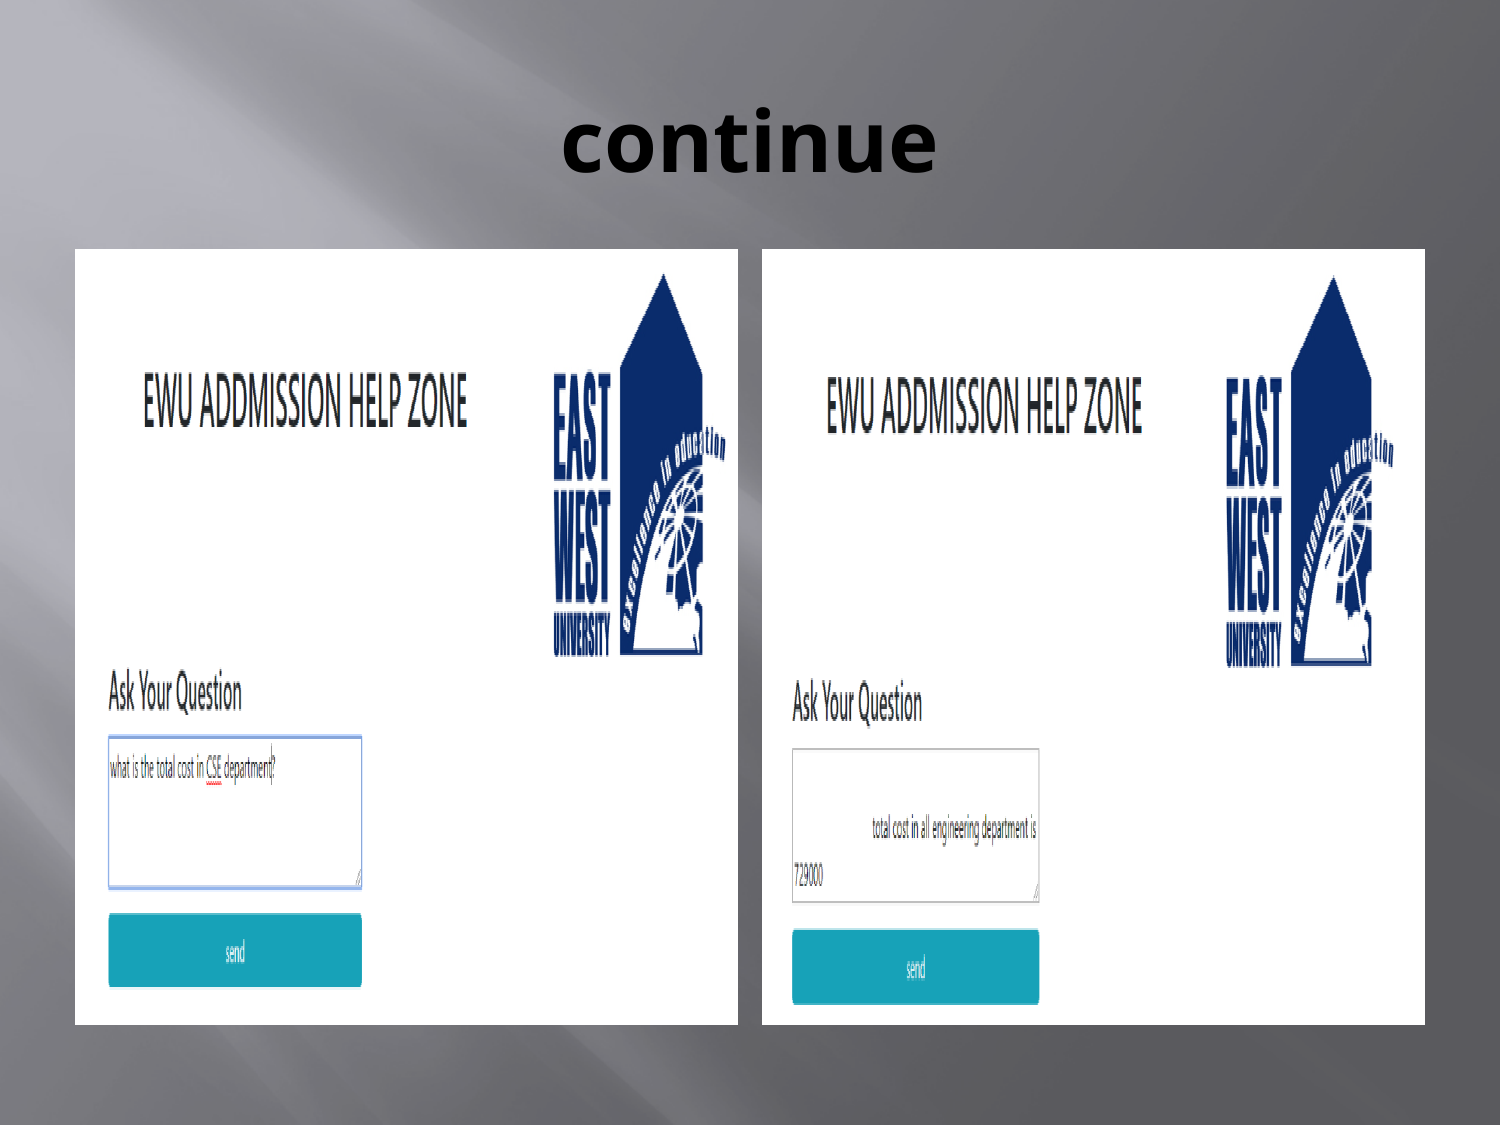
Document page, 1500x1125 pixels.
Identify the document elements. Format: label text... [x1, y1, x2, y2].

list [762, 249, 1426, 1026]
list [74, 249, 738, 1026]
title continue [75, 45, 1425, 233]
